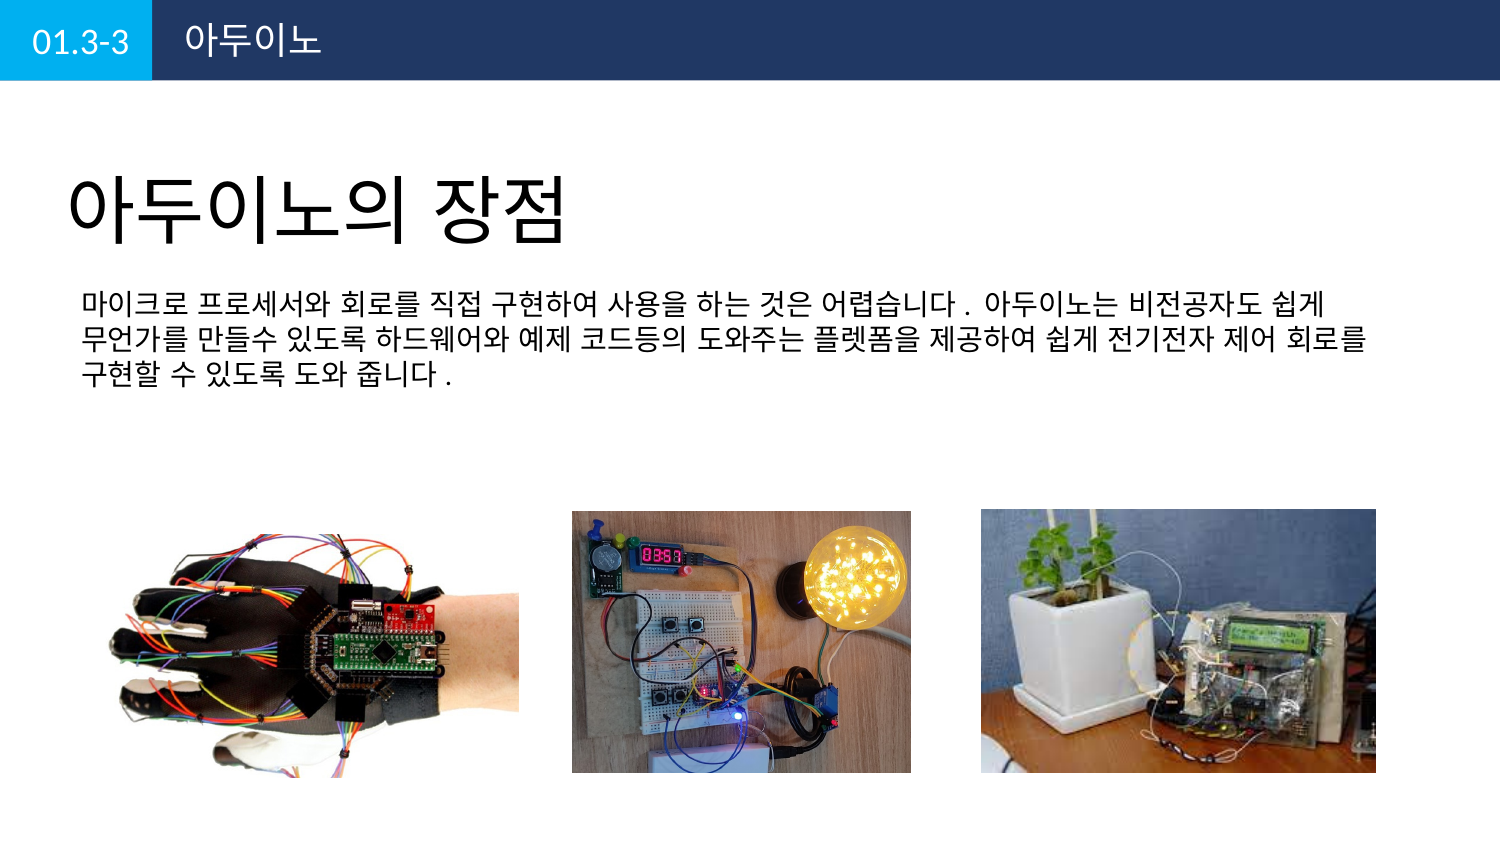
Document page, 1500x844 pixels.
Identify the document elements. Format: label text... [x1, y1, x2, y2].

text_box [0, 0, 153, 81]
text_box 01.3-3 [17, 9, 153, 70]
picture [66, 534, 519, 778]
picture [572, 511, 911, 773]
text_box 아두이노의 장점 [51, 155, 729, 261]
picture [981, 509, 1376, 773]
text_box 아두이노 [169, 9, 945, 70]
text_box 마이크로 프로세서와 회로를 직접 구현하여 사용을 하는 것은 어렵습니다. 아두이노는 비전공자도 쉽게 무언가를 만들수 있도록 하드웨어와 예제 코드등의 도와주는 플렛폼을 제공하여 쉽게 전기전자 제어 회로를 구현할 수 있도록 도와 줍니다. [66, 278, 1409, 399]
text_box [153, 0, 1500, 81]
